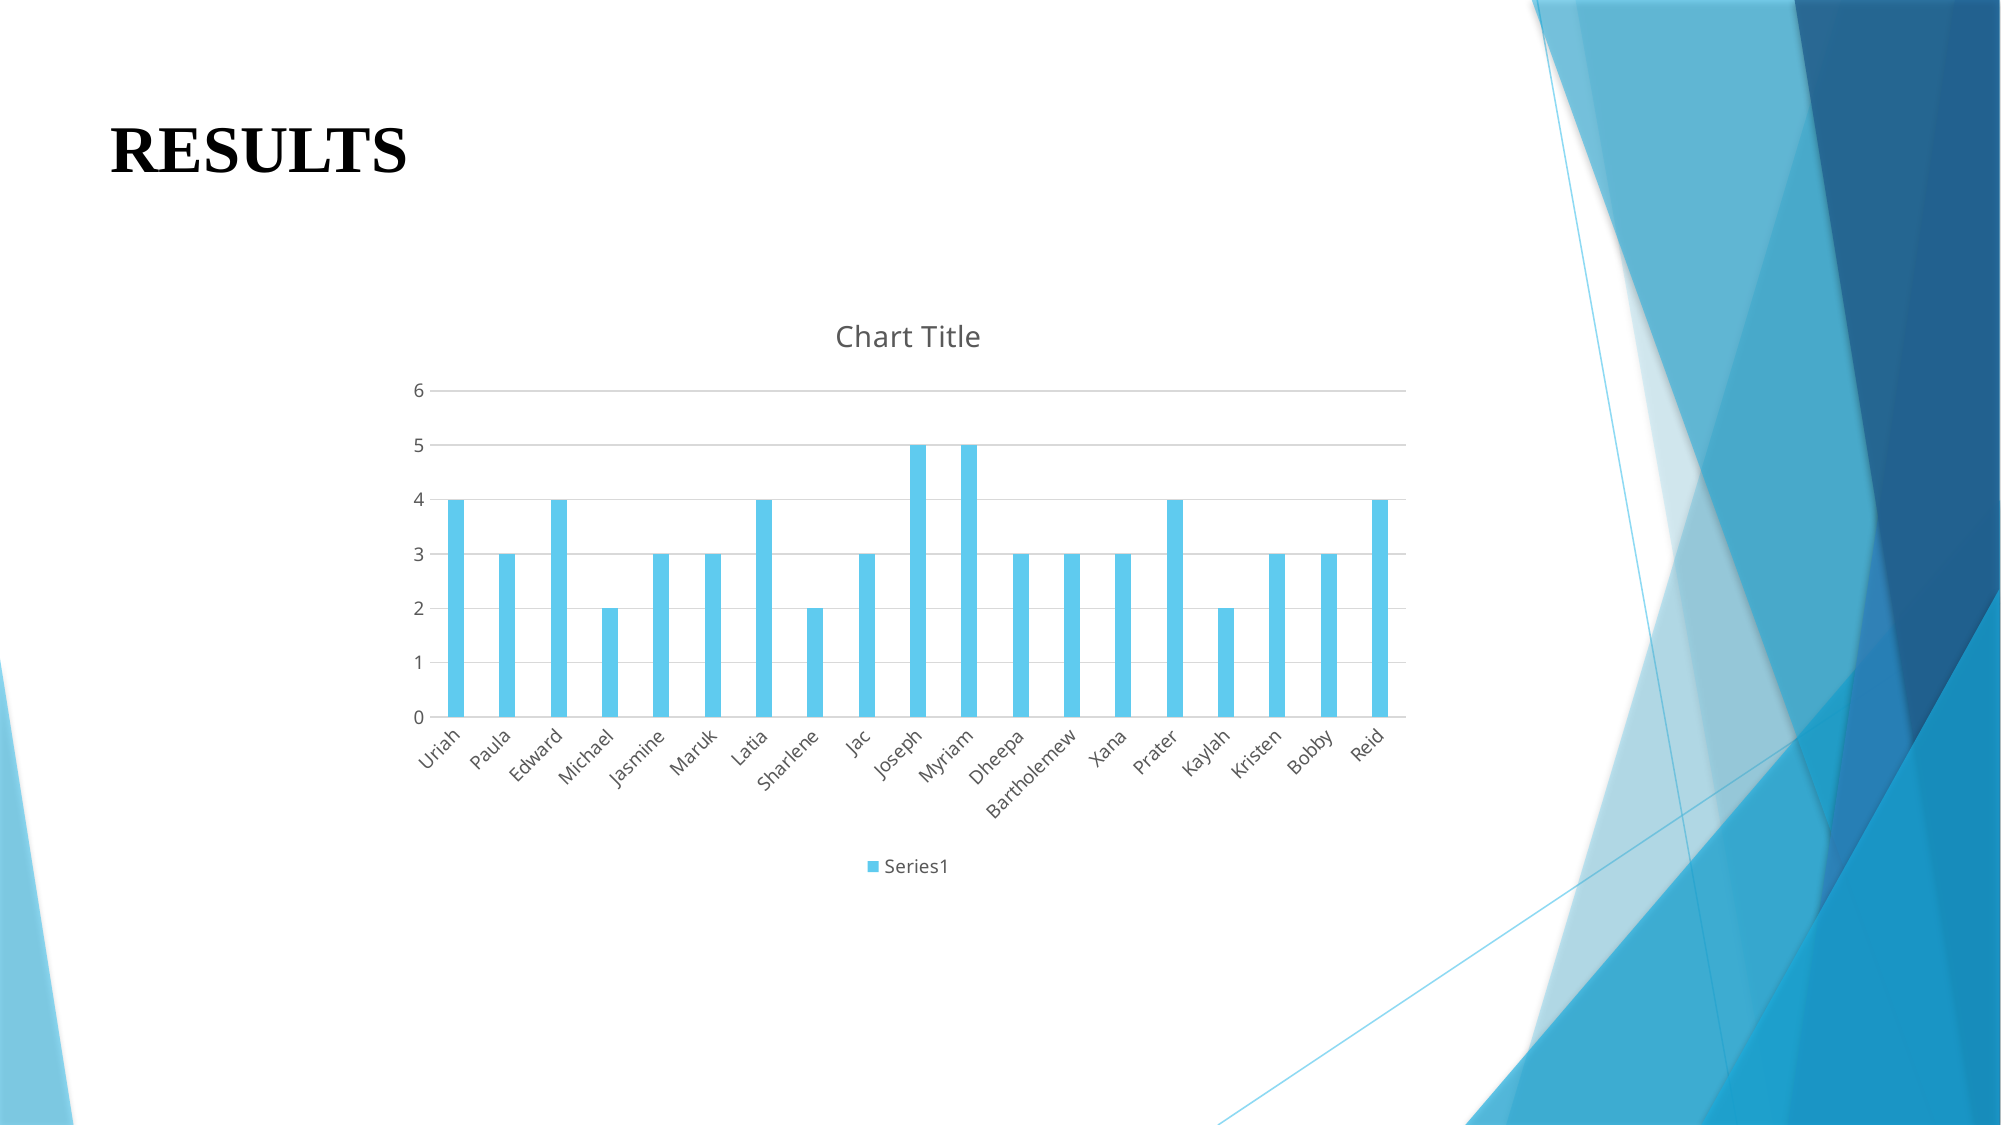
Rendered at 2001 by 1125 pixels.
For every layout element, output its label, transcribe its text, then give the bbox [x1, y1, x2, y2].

text_box RESULTS [95, 98, 1235, 193]
chart [391, 286, 1427, 887]
